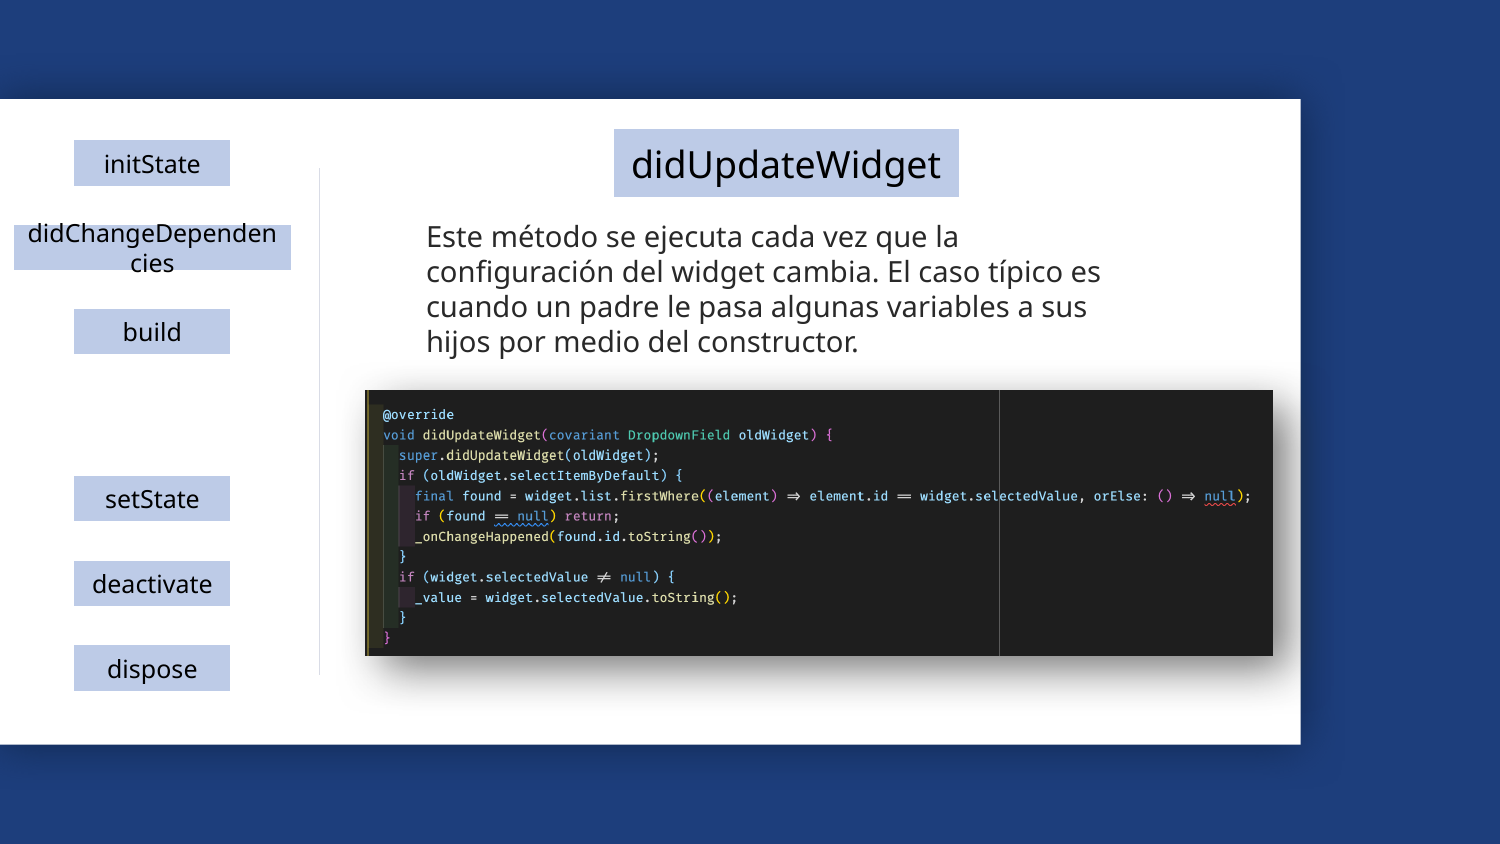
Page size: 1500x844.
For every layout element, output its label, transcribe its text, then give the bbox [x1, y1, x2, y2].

text_box Este método se ejecuta cada vez que la configuración del widget cambia. El caso típico es cuando un padre le pasa algunas variables a sus hijos por medio del constructor. [411, 210, 1162, 366]
text_box didUpdateWidget [609, 125, 963, 201]
text_box setState [70, 472, 235, 525]
text_box deactivate [70, 556, 235, 610]
text_box dispose [70, 641, 235, 695]
picture [365, 390, 1273, 656]
text_box didChangeDependencies [9, 221, 295, 274]
text_box initState [70, 136, 235, 190]
text_box build [70, 305, 235, 358]
